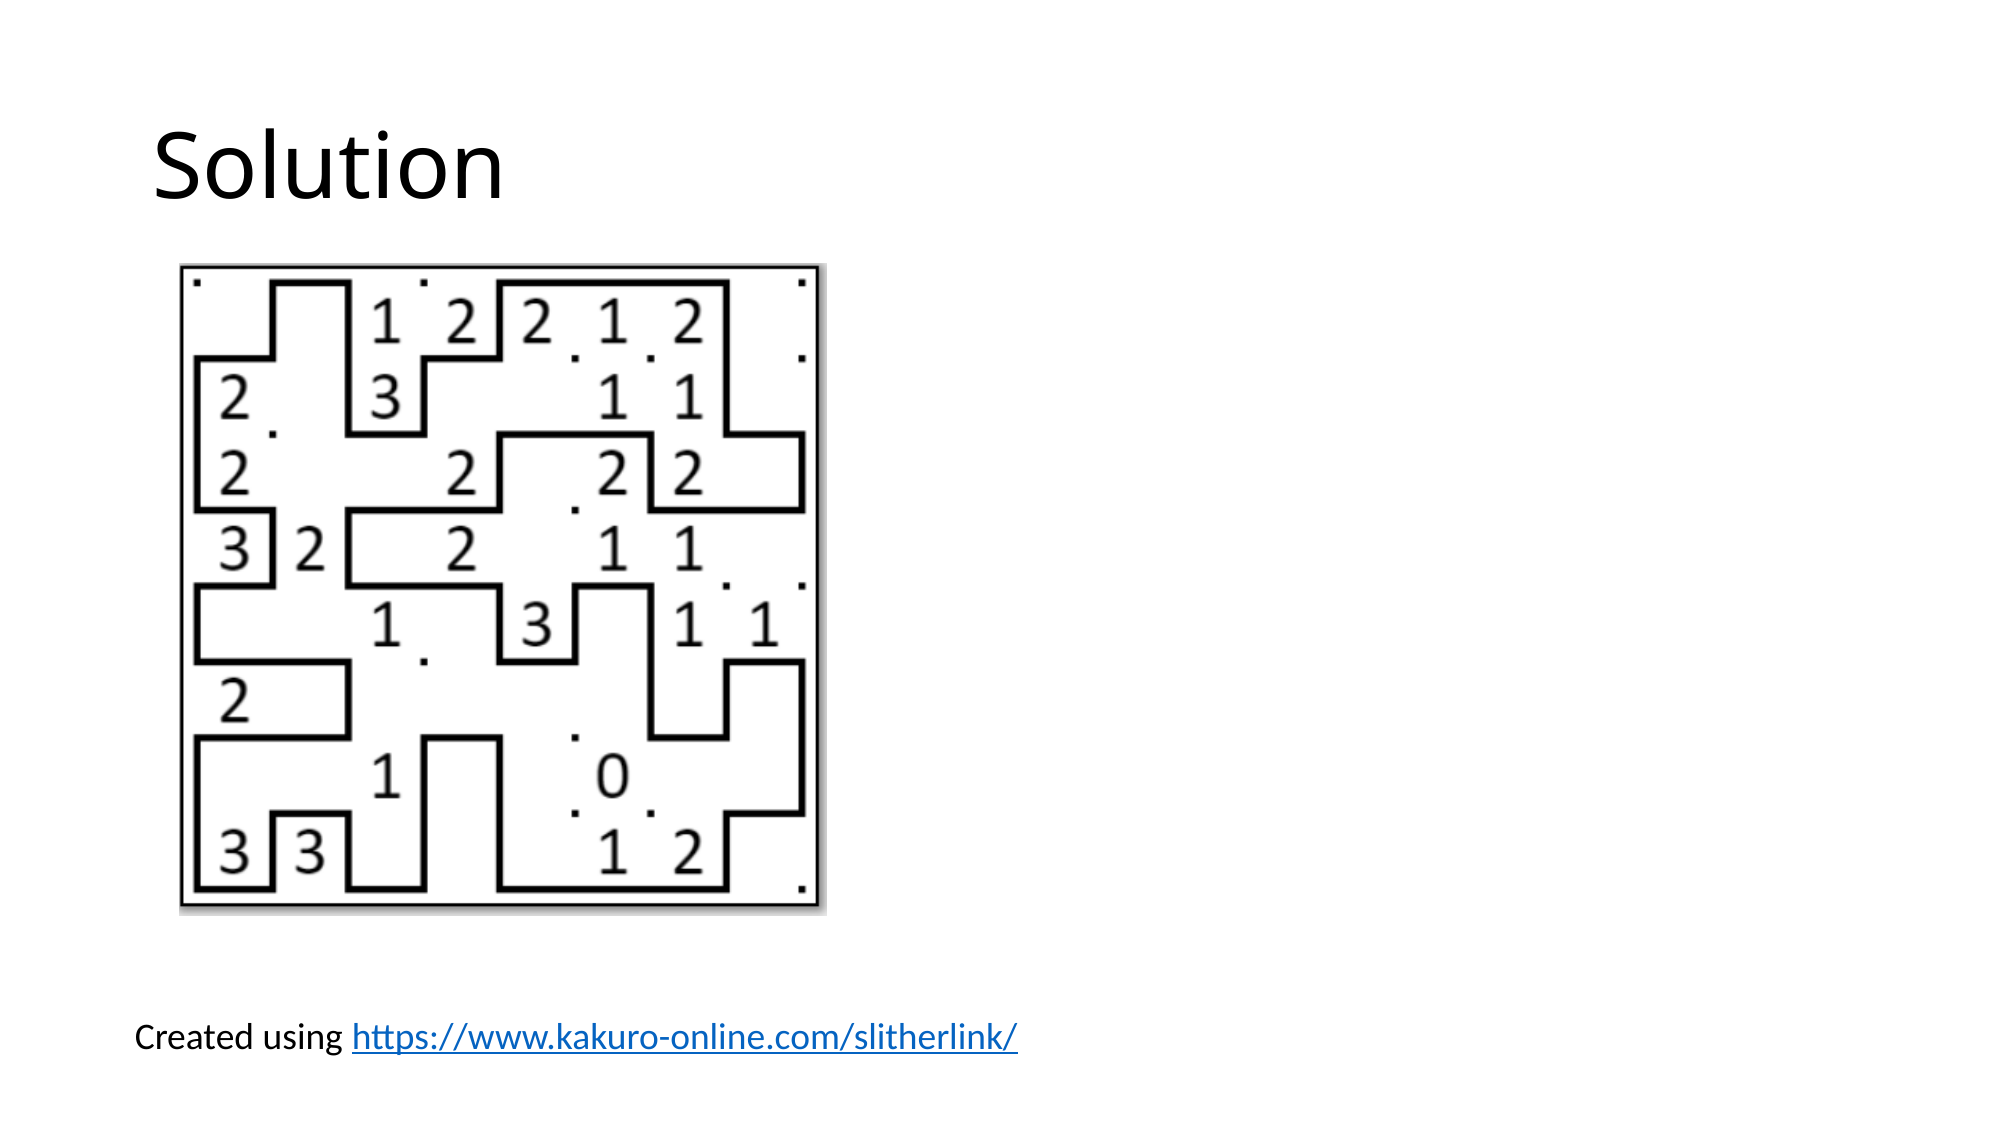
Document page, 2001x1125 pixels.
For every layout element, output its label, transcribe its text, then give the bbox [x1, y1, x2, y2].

text_box Created using https://www.kakuro-online.com/slitherlink/ [120, 1004, 1033, 1065]
picture [179, 263, 827, 916]
title Solution [137, 59, 1863, 278]
